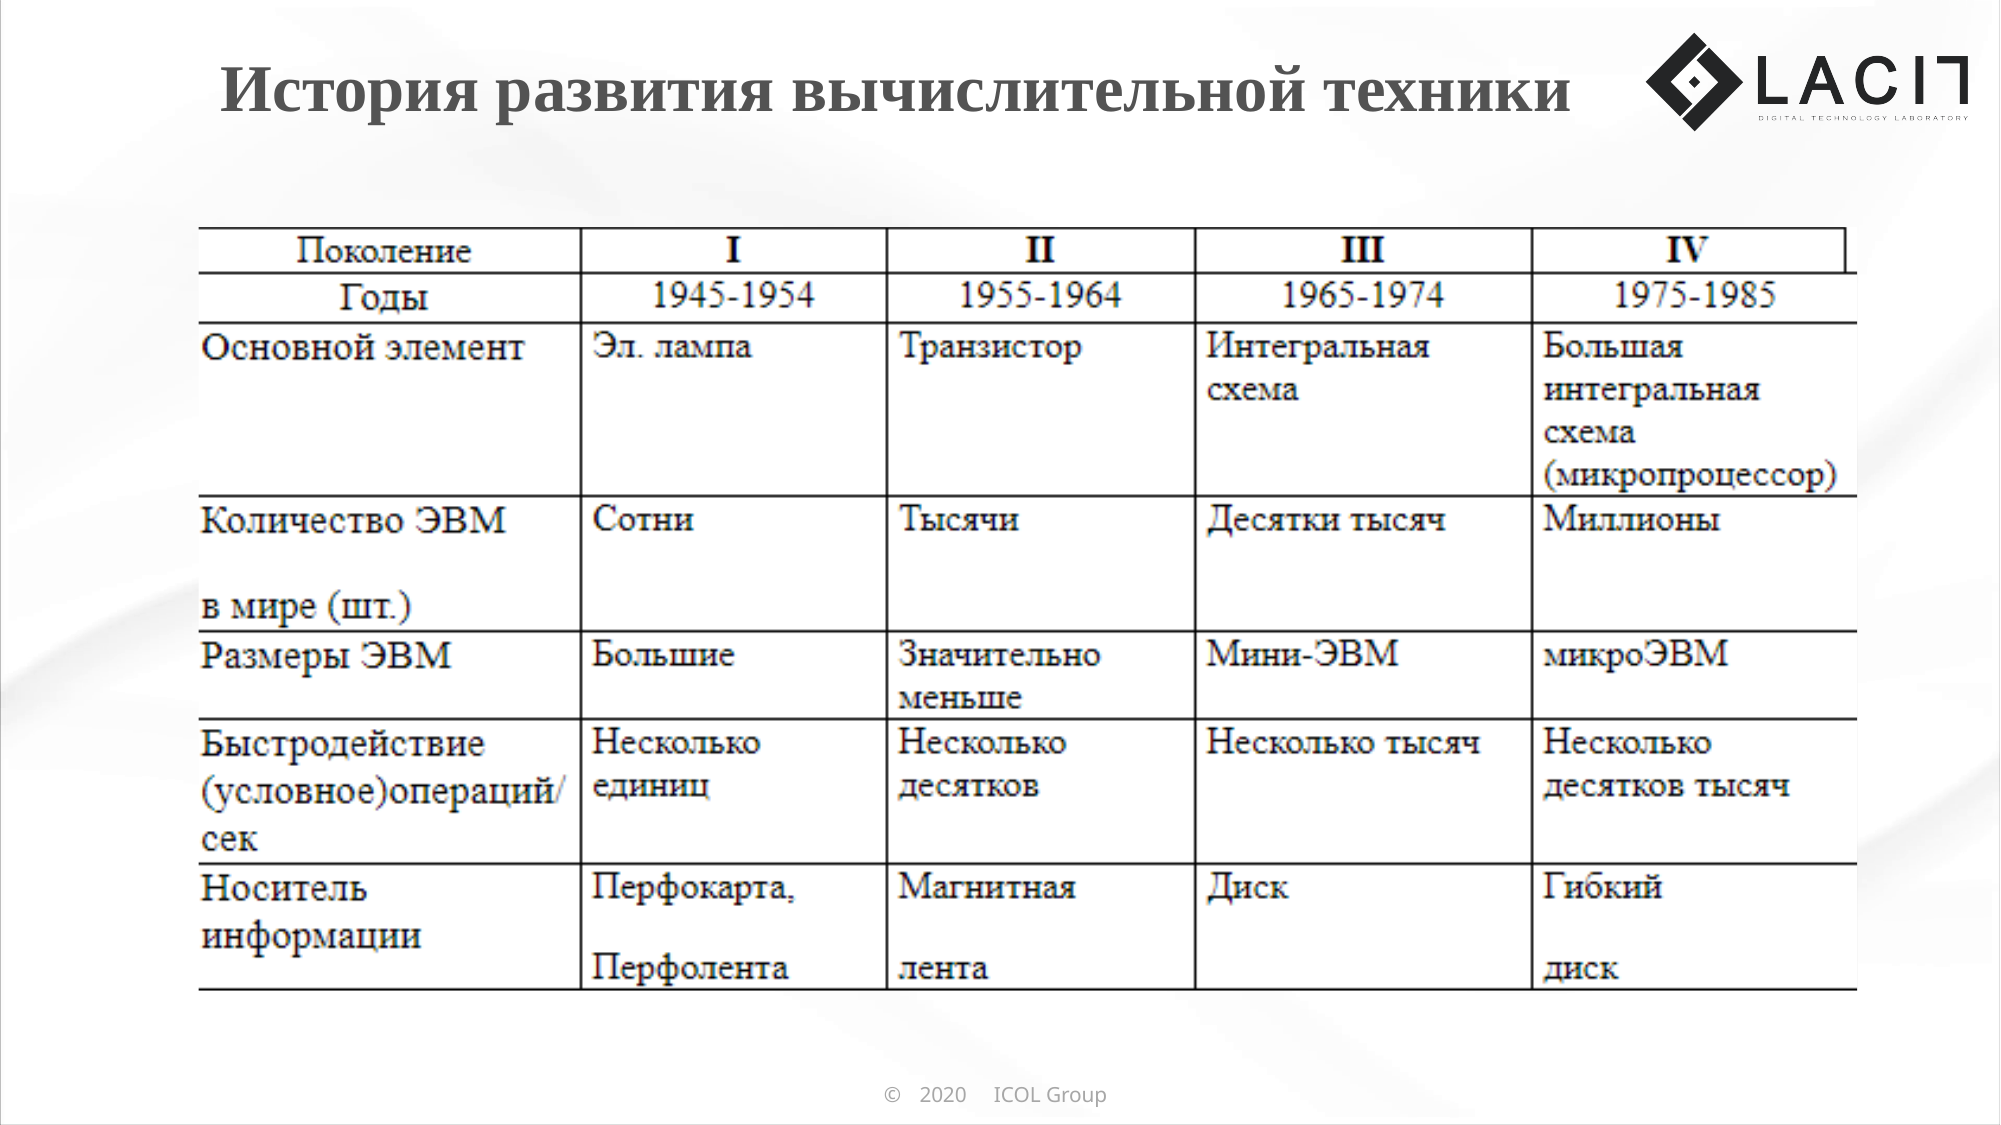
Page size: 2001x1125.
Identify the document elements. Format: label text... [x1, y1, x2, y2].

text_box История развития вычислительной техники [198, 32, 1596, 136]
picture [0, 0, 2000, 1125]
